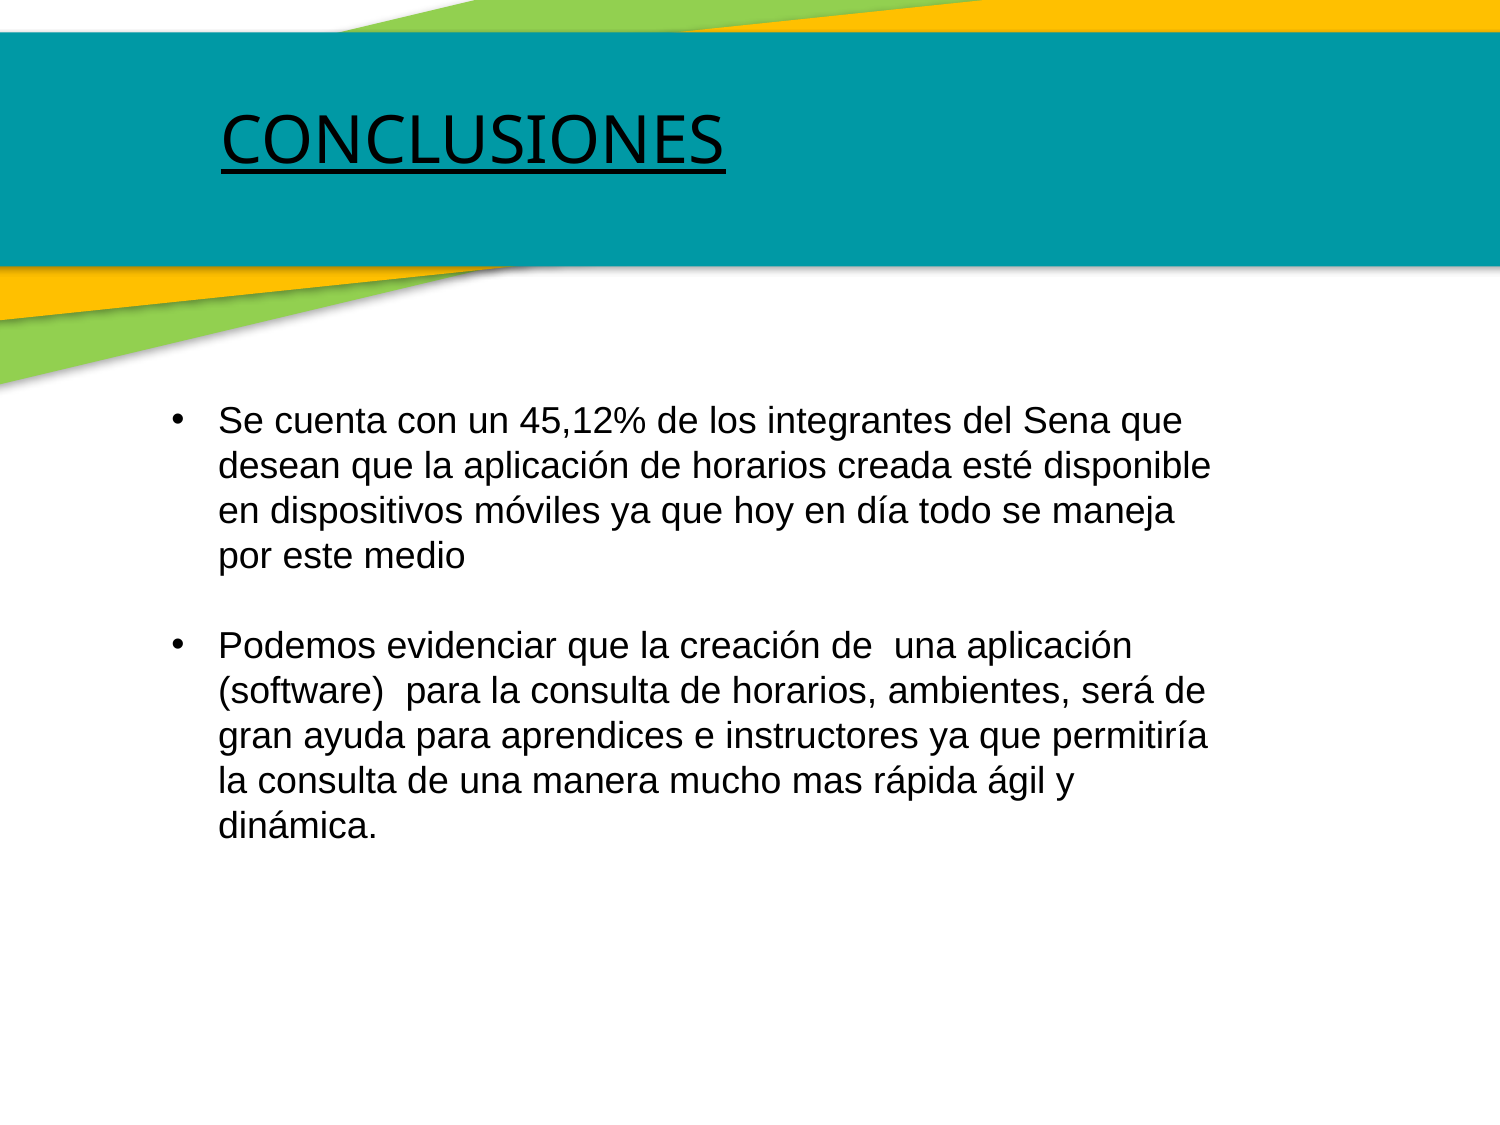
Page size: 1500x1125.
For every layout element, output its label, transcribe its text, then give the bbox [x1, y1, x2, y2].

text_box CONCLUSIONES [8, 61, 938, 214]
text_box [77, 92, 1291, 286]
text_box Se cuenta con un 45,12% de los integrantes del Sena que desean que la aplicación de horarios creada esté disponible en dispositivos móviles ya que hoy en día todo se maneja por este medio Podemos evidenciar que la creación de una aplicación (software) para la consulta de horarios, ambientes, será de gran ayuda para aprendices e instructores ya que permitiría la consulta de una manera mucho mas rápida ágil y dinámica. [156, 343, 1231, 899]
